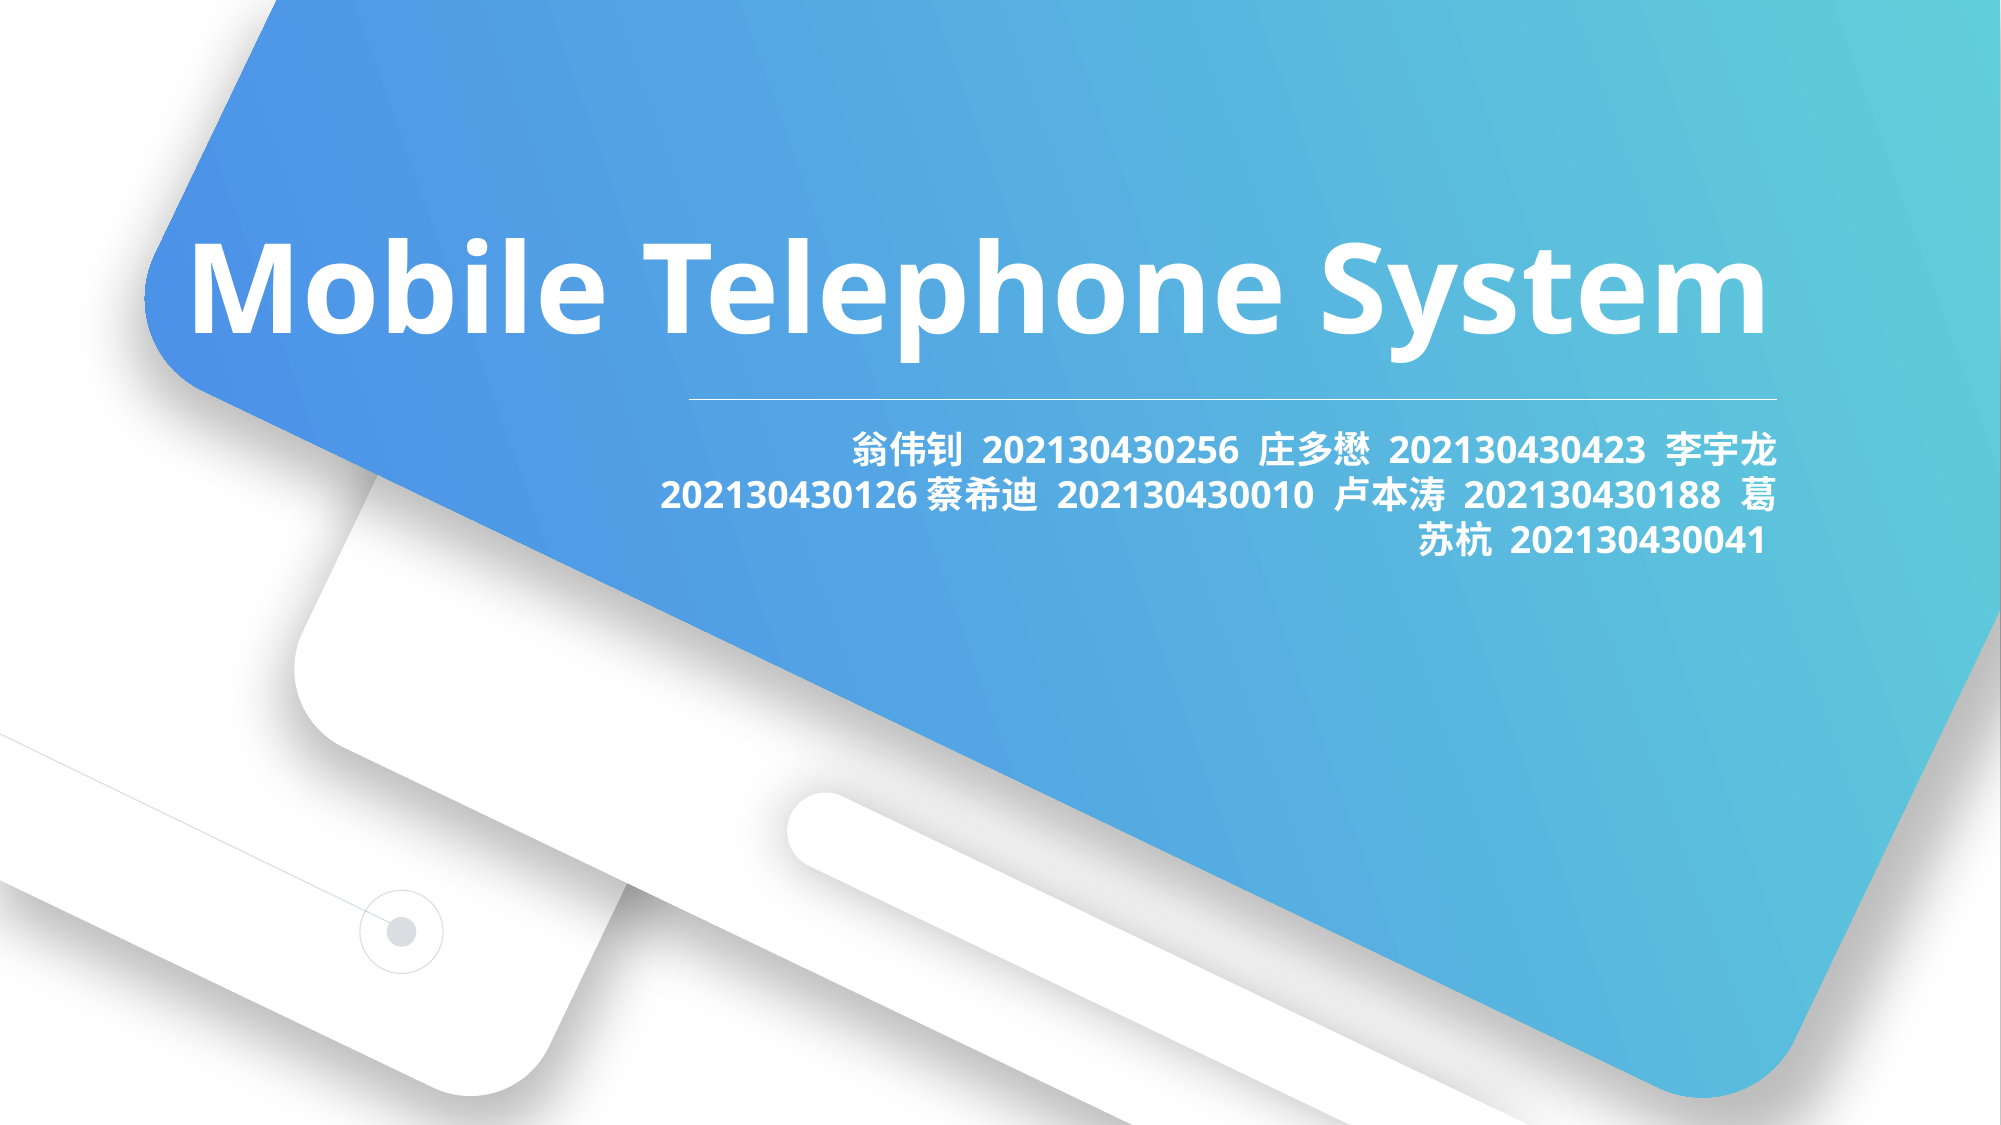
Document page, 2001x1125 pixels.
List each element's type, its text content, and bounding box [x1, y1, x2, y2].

list Mobile Telephone System [69, 200, 1789, 854]
list 翁伟钊 202130430256 庄多懋 202130430423 李宇龙 202130430126蔡希迪 202130430010 卢本涛 202130430188 葛苏杭 202130430041 [613, 418, 1793, 1072]
